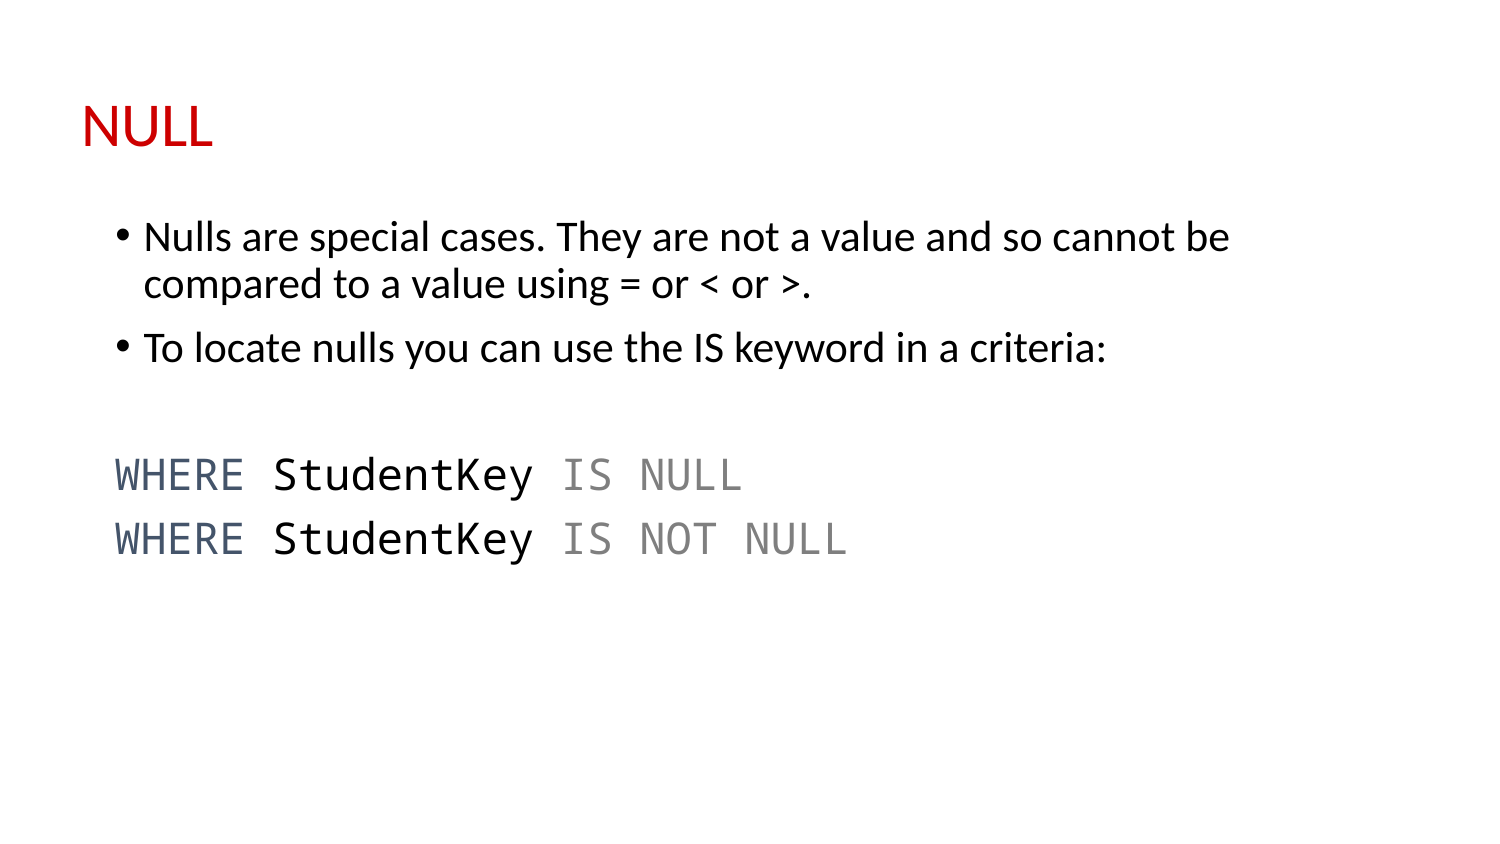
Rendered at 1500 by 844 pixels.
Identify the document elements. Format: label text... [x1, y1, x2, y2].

list Nulls are special cases. They are not a value and so cannot be compared to a value using = or < or >. To locate nulls you can use the IS keyword in a criteria: WHERE StudentKey IS NULL WHERE StudentKey IS NOT NULL [103, 207, 1397, 744]
title NULL [69, 44, 1364, 208]
